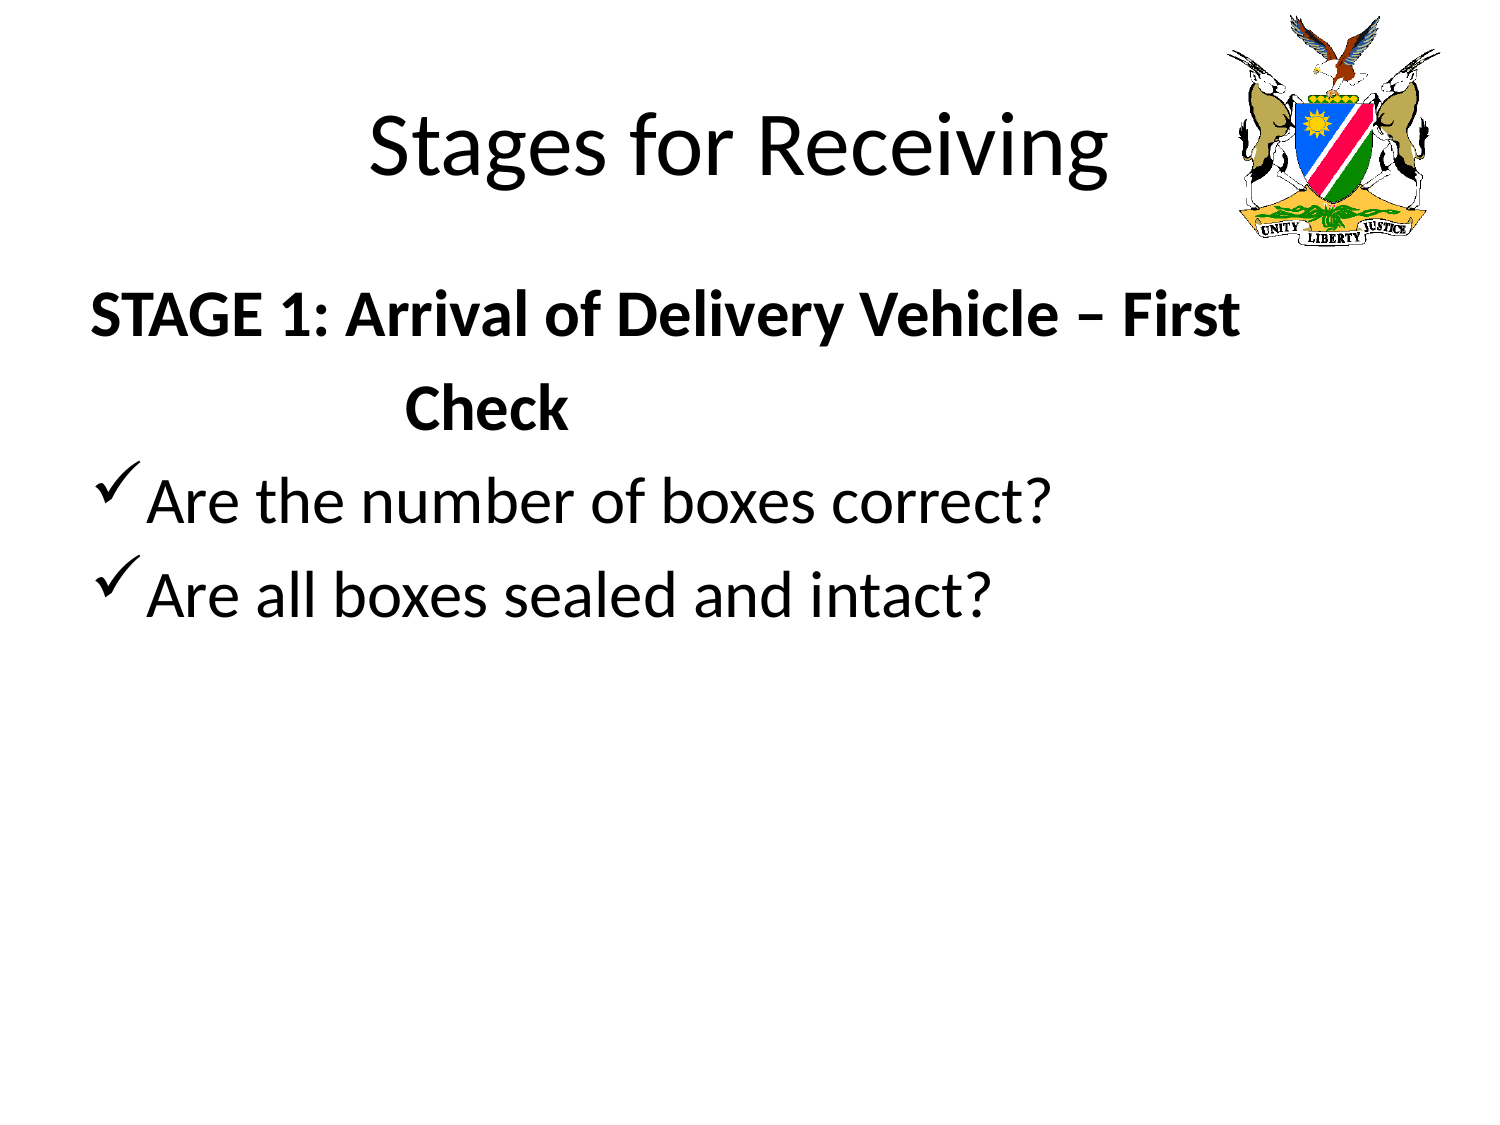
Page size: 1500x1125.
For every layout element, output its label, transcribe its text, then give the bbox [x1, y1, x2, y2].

picture [1195, 0, 1454, 258]
title Stages for Receiving [75, 45, 1189, 233]
list STAGE 1: Arrival of Delivery Vehicle – First Check Are the number of boxes correct? Are all boxes sealed and intact? [75, 262, 1425, 1005]
